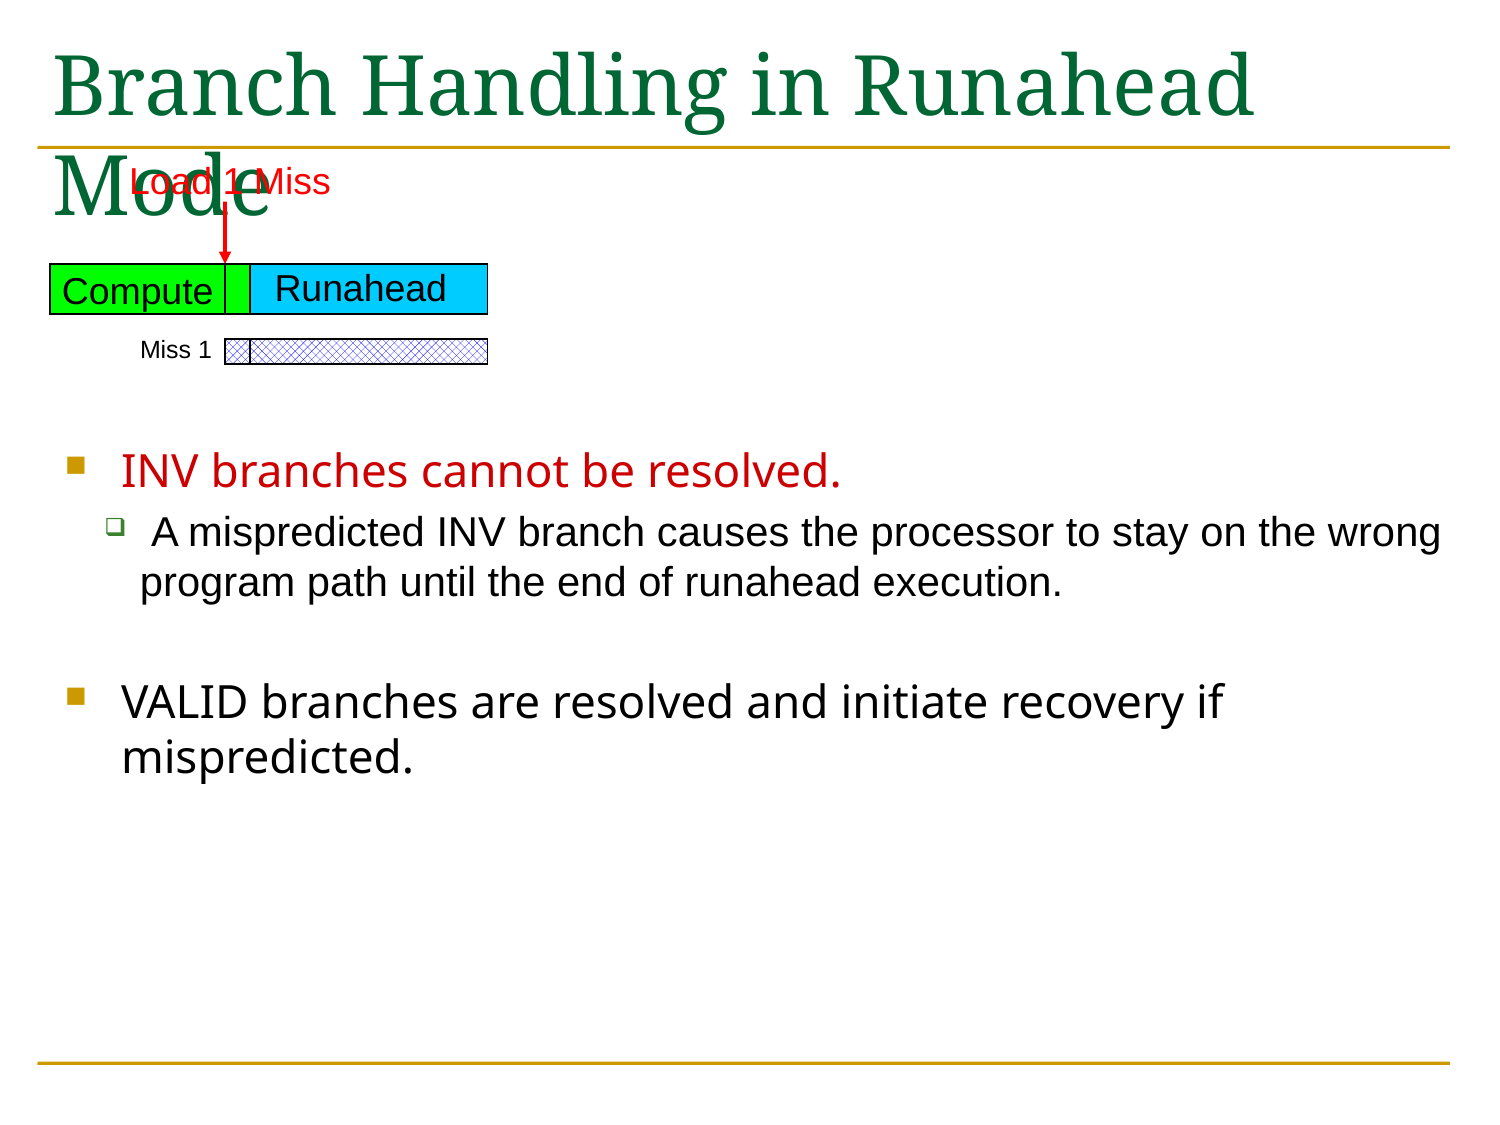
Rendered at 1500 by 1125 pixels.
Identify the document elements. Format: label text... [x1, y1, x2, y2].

title Branch Handling in Runahead Mode [37, 24, 1450, 200]
text_box [225, 264, 250, 314]
text_box [225, 339, 250, 364]
text_box [462, 264, 488, 314]
text_box [218, 210, 232, 264]
text_box Compute [47, 259, 229, 320]
text_box Runahead [259, 256, 462, 316]
text_box Load 1 Miss [114, 149, 346, 210]
text_box INV branches cannot be resolved. A mispredicted INV branch causes the processor to stay on the wrong program path until the end of runahead execution. VALID branches are resolved and initiate recovery if mispredicted. [49, 434, 1475, 849]
text_box Miss 1 [125, 326, 228, 372]
text_box [250, 339, 488, 364]
text_box [250, 264, 259, 314]
